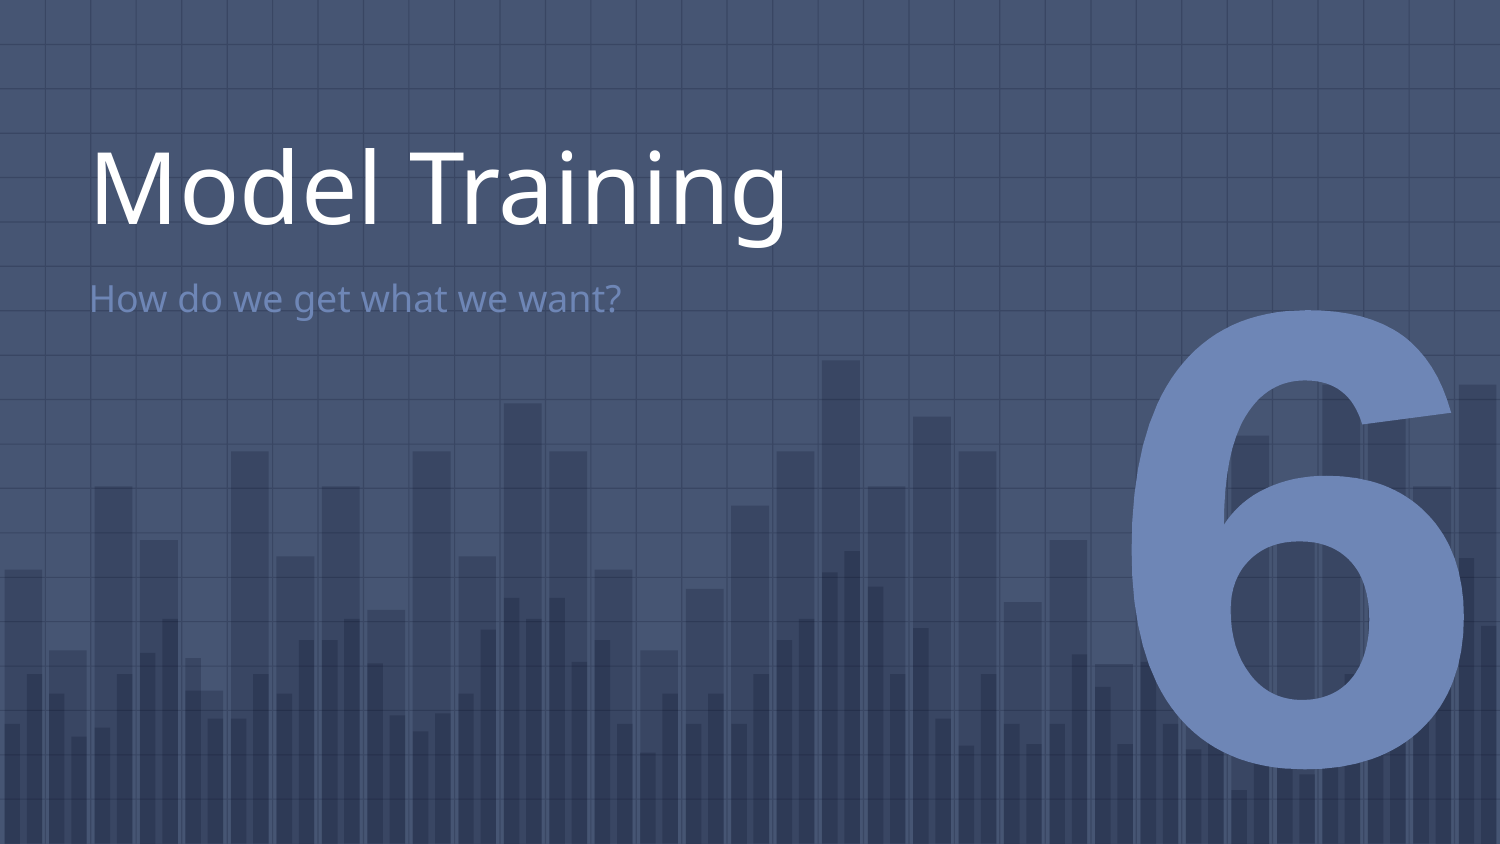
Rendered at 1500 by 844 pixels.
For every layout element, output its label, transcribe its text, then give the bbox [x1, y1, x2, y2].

subtitle How do we get what we want? [73, 260, 1349, 389]
title Model Training [73, 109, 1349, 260]
